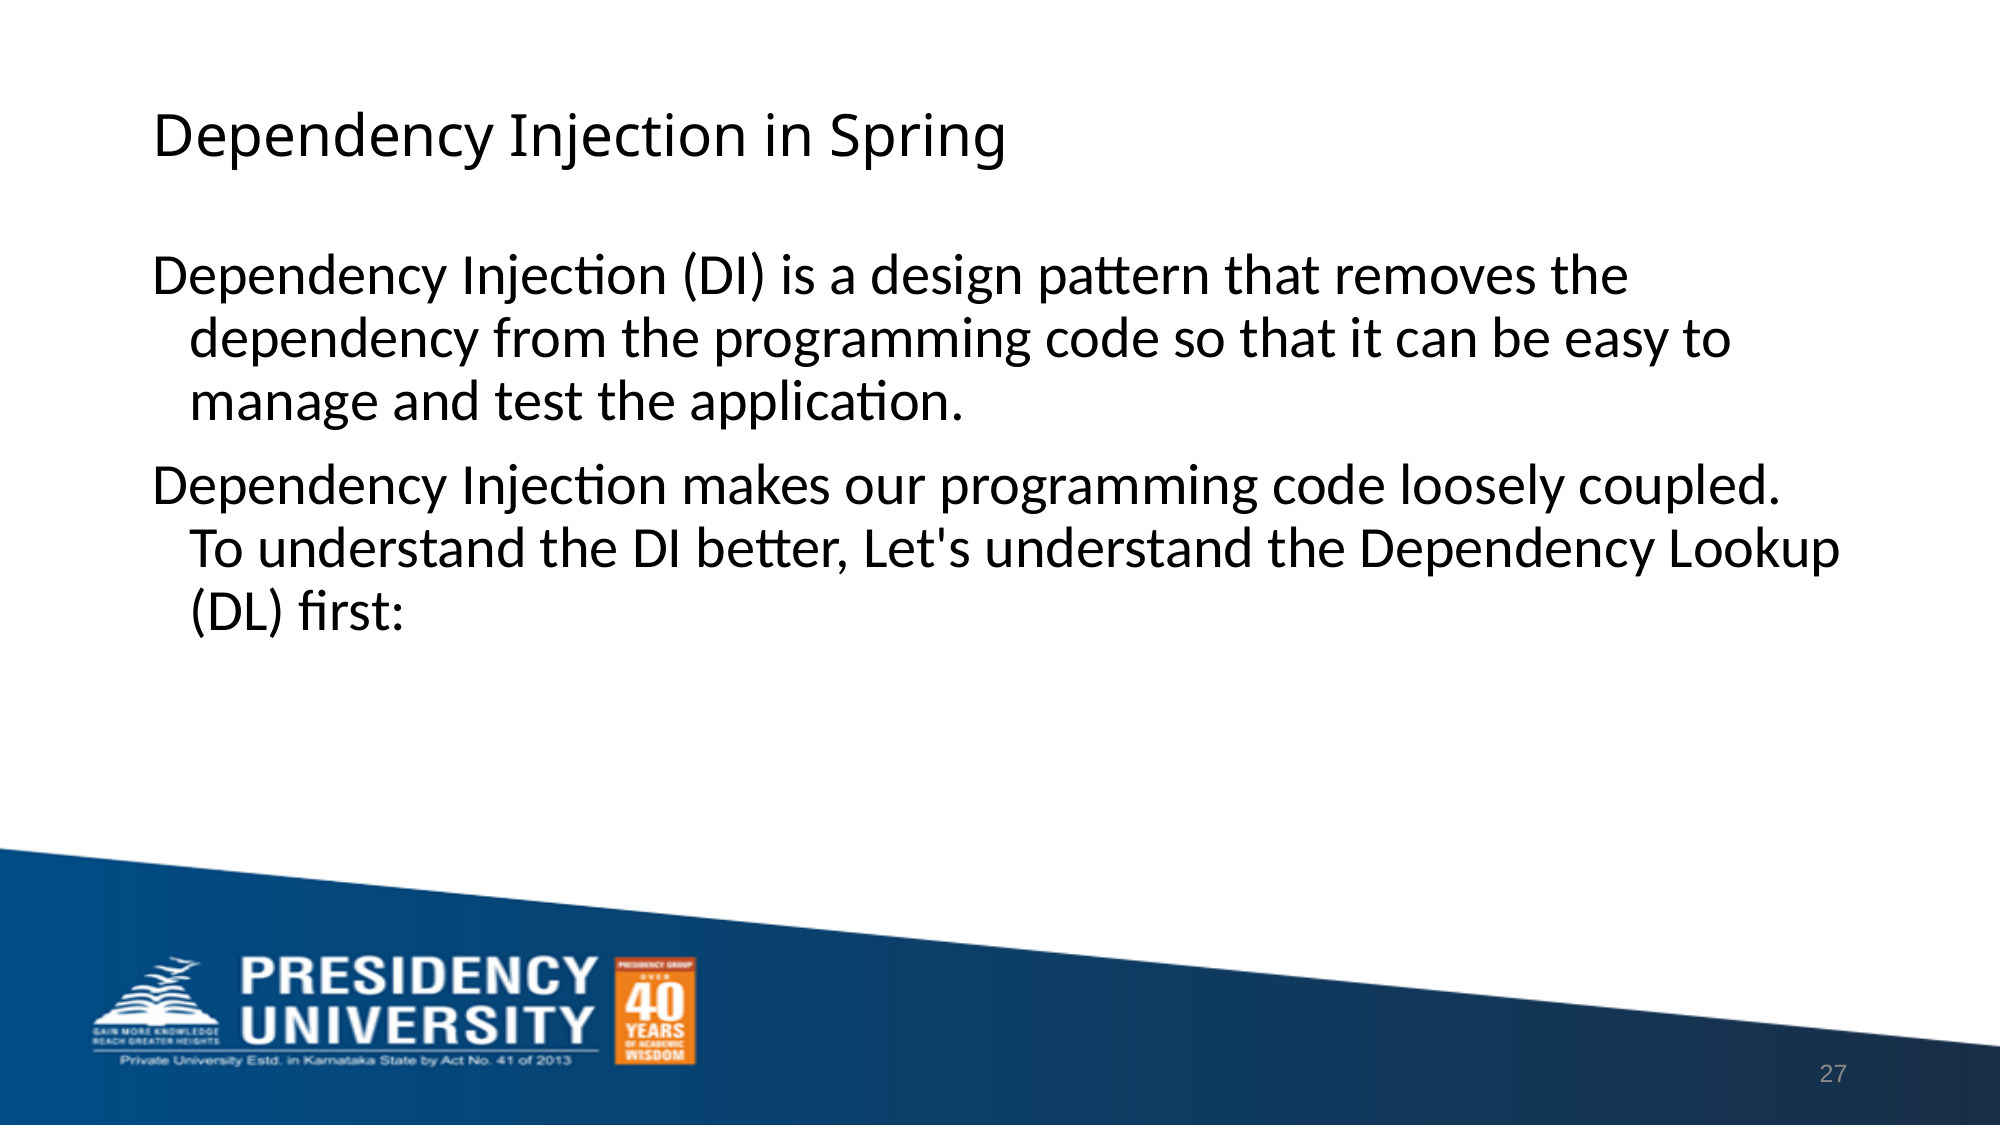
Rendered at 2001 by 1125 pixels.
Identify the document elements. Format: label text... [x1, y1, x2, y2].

picture [0, 845, 2000, 1125]
slide_number 27 [1412, 1042, 1863, 1103]
title Dependency Injection in Spring [137, 59, 1863, 175]
list Dependency Injection (DI) is a design pattern that removes the dependency from the programming code so that it can be easy to manage and test the application. Dependency Injection makes our programming code loosely coupled. To understand the DI better, Let's understand the Dependency Lookup (DL) first: [137, 175, 1863, 1014]
